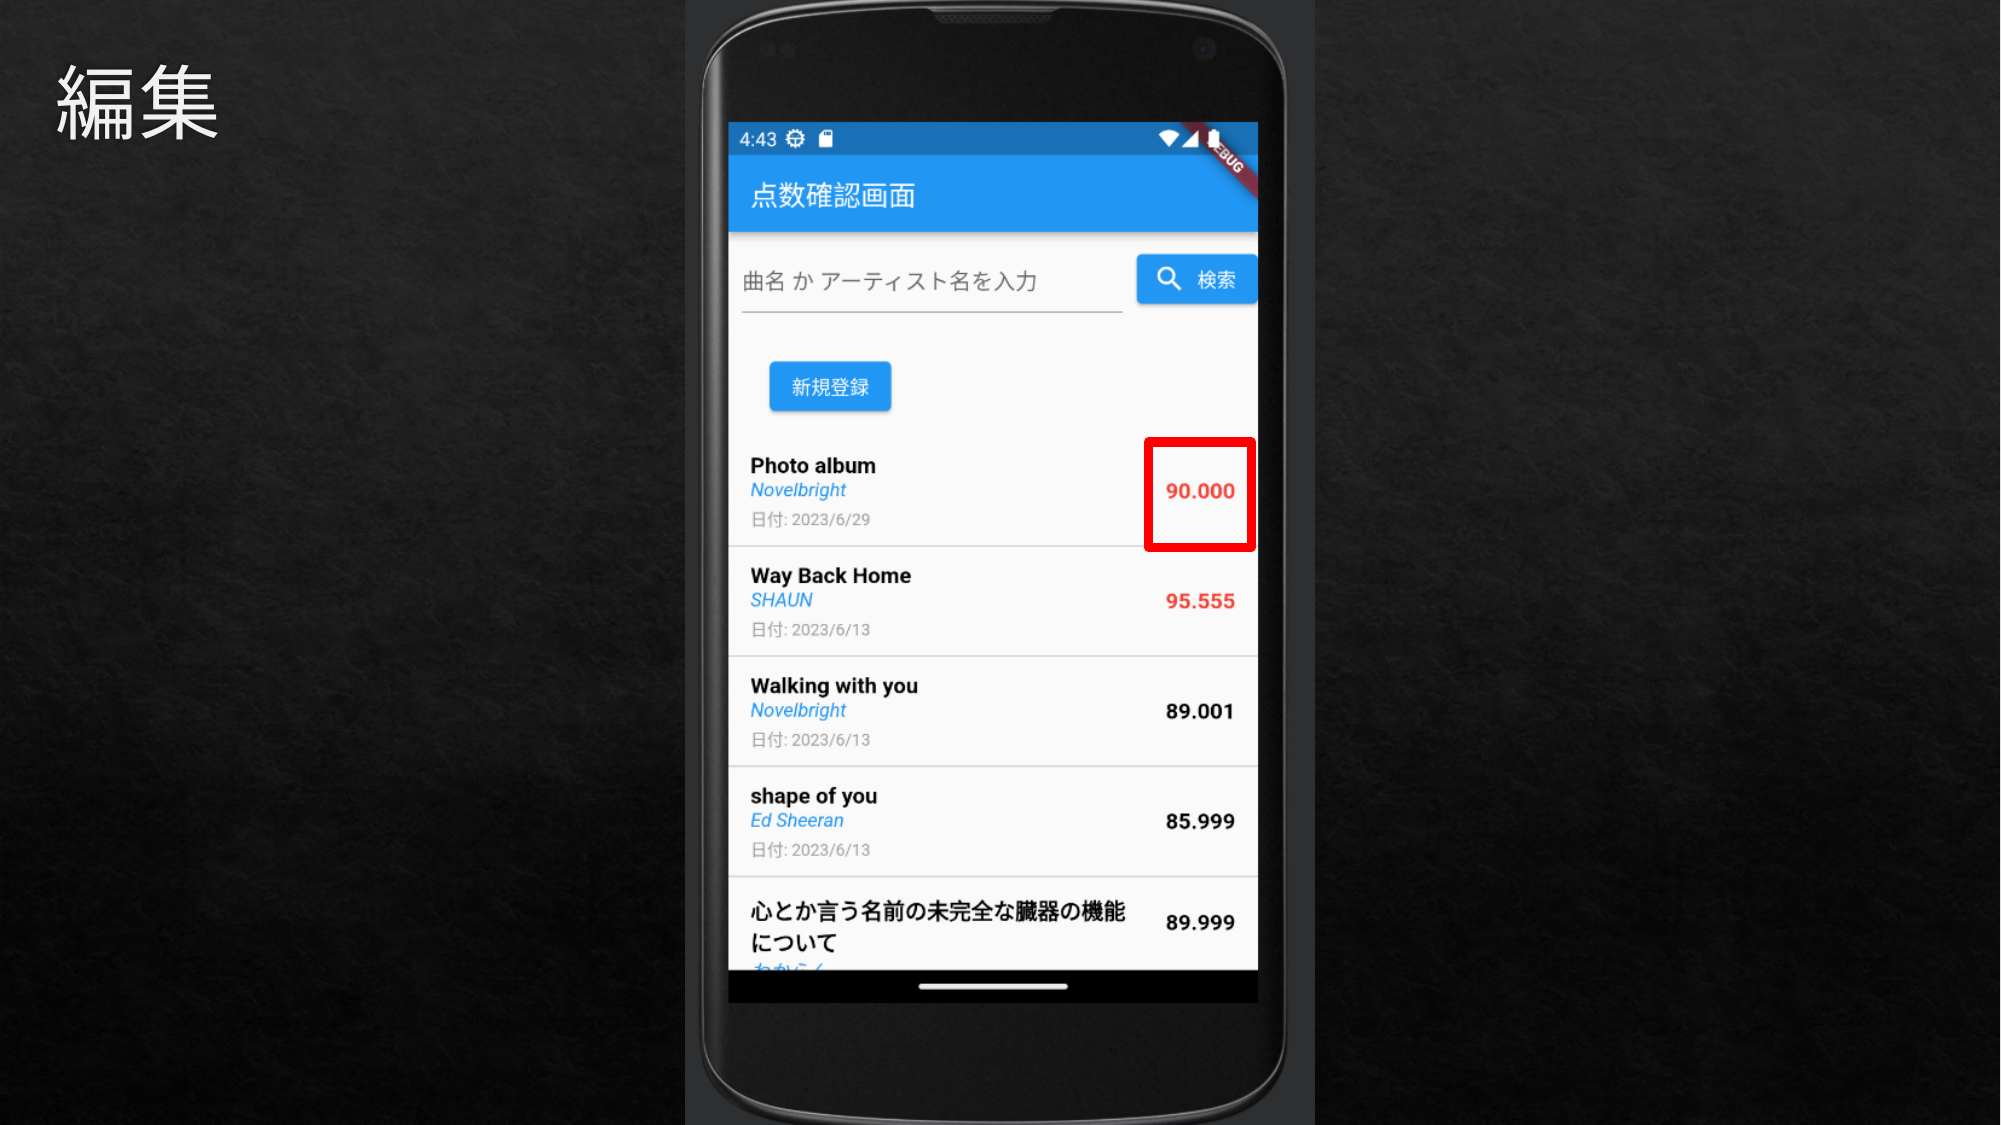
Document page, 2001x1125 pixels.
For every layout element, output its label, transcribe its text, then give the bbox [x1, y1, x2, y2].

picture [685, 0, 1315, 1125]
title 編集 [40, 25, 551, 159]
